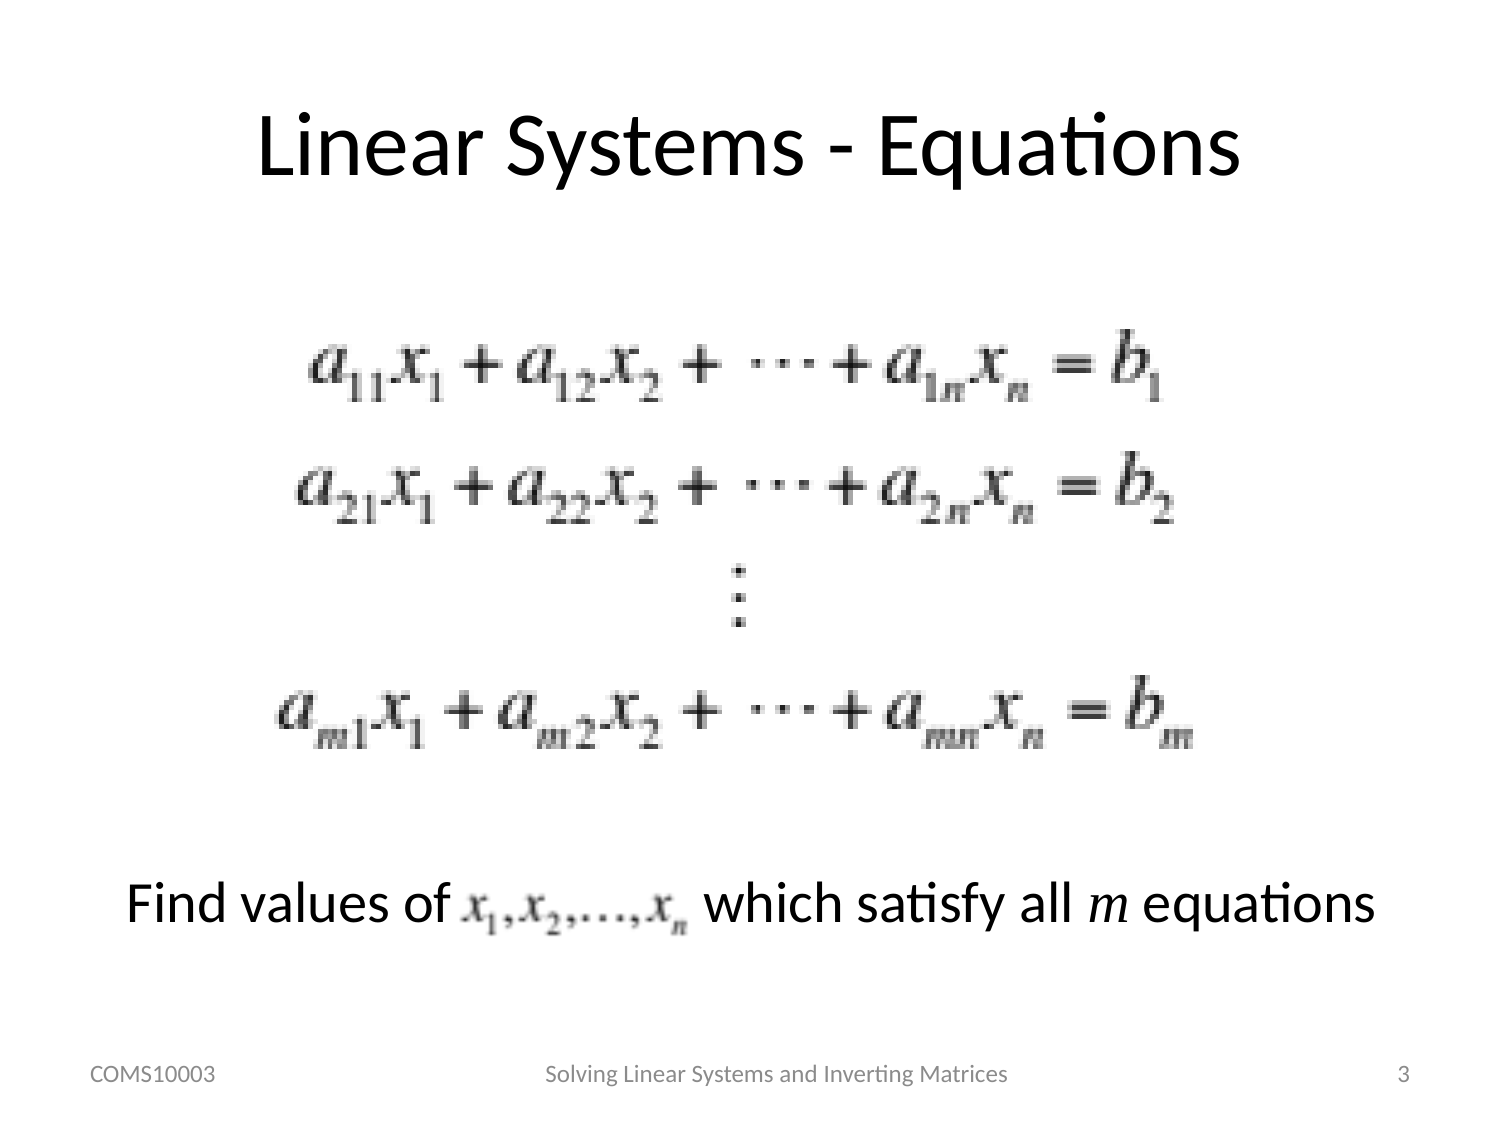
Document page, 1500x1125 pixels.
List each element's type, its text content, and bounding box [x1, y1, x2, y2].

footer Solving Linear Systems and Inverting Matrices [512, 1042, 1042, 1103]
slide_number 3 [1074, 1042, 1425, 1103]
slide_number COMS10003 [75, 1042, 425, 1103]
title Linear Systems - Equations [75, 45, 1425, 233]
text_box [226, 286, 1252, 784]
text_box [103, 856, 1400, 944]
